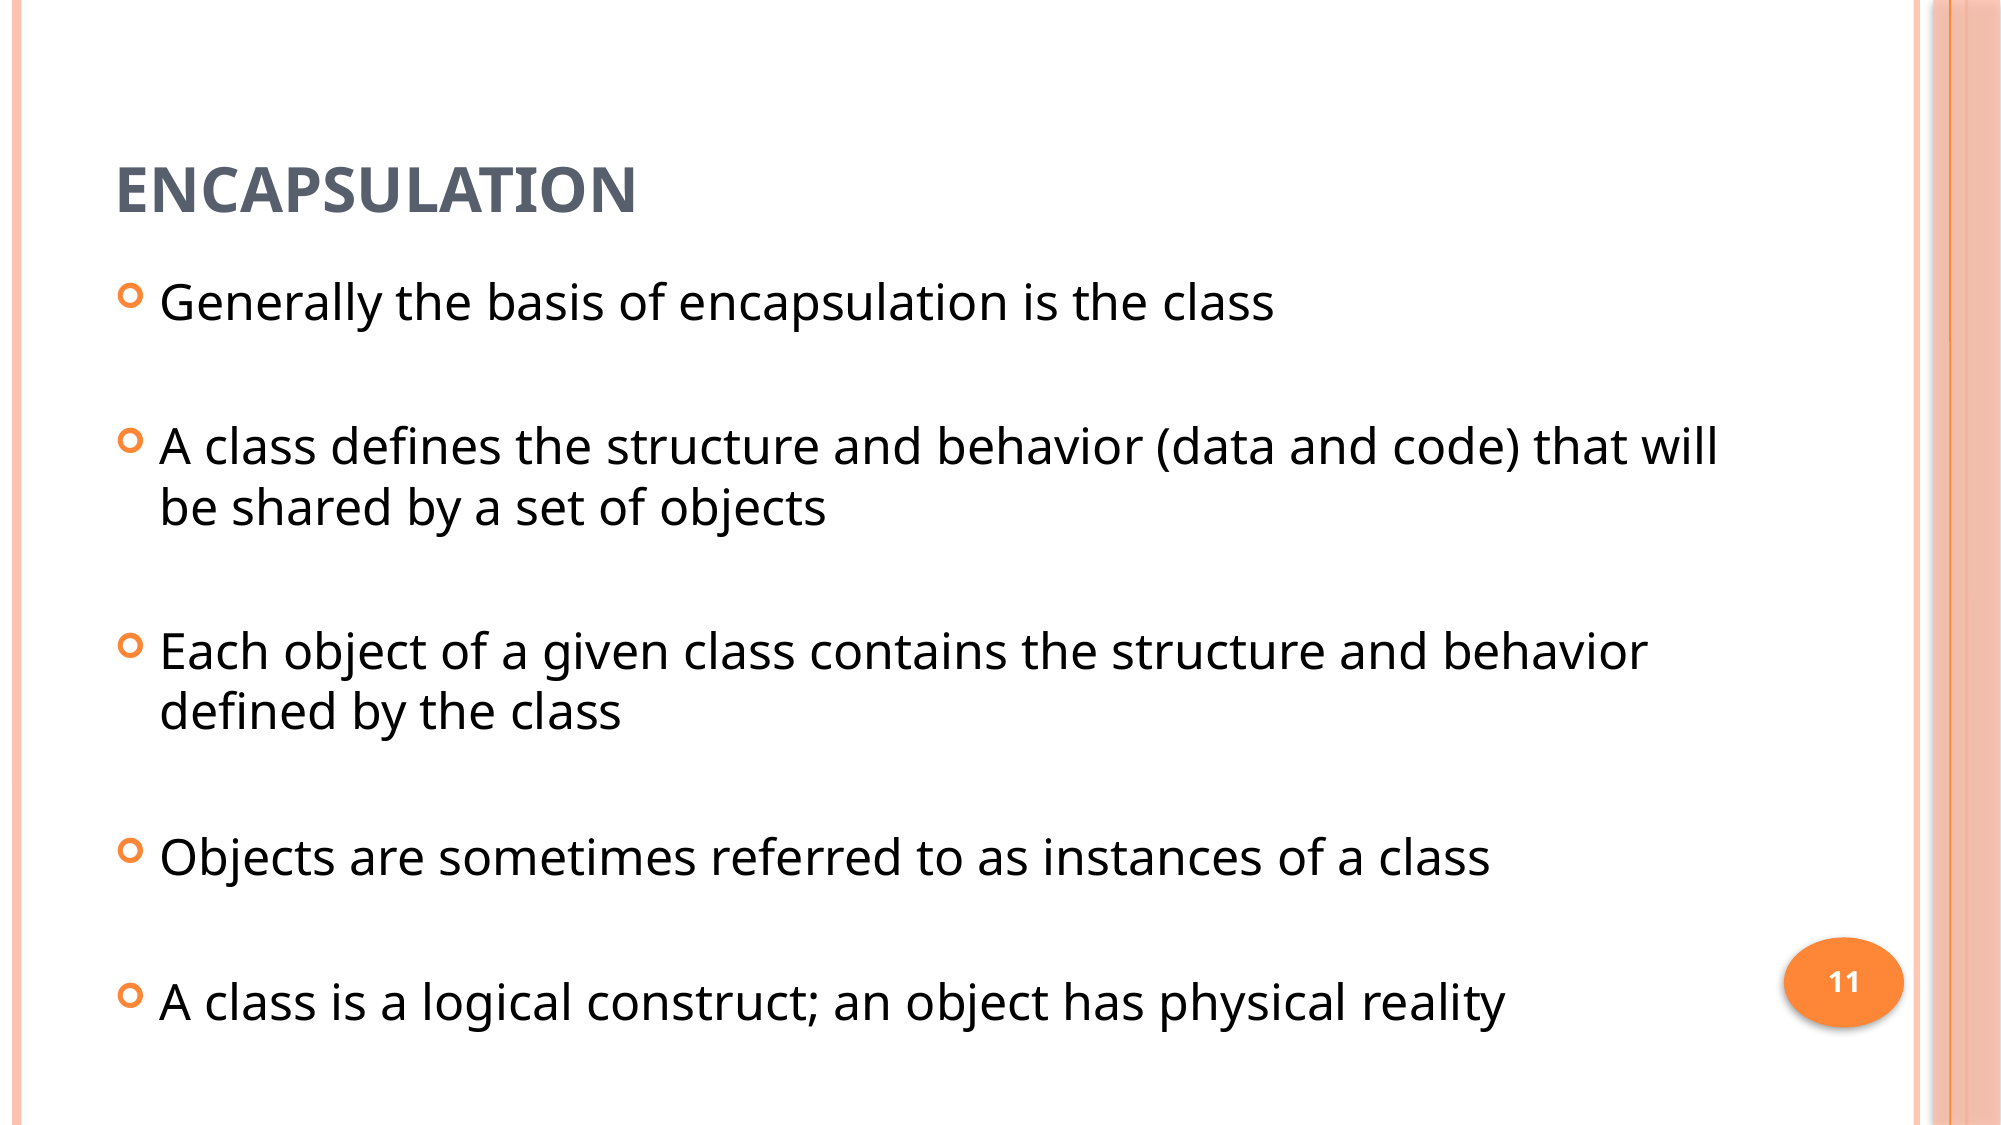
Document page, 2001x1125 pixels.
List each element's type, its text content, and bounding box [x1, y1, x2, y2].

slide_number 11 [1777, 940, 1912, 1027]
list Generally the basis of encapsulation is the class A class defines the structure and behavior (data and code) that will be shared by a set of objects Each object of a given class contains the structure and behavior defined by the class Objects are sometimes referred to as instances of a class A class is a logical construct; an object has physical reality [99, 262, 1784, 1062]
title Encapsulation [99, 45, 1784, 233]
